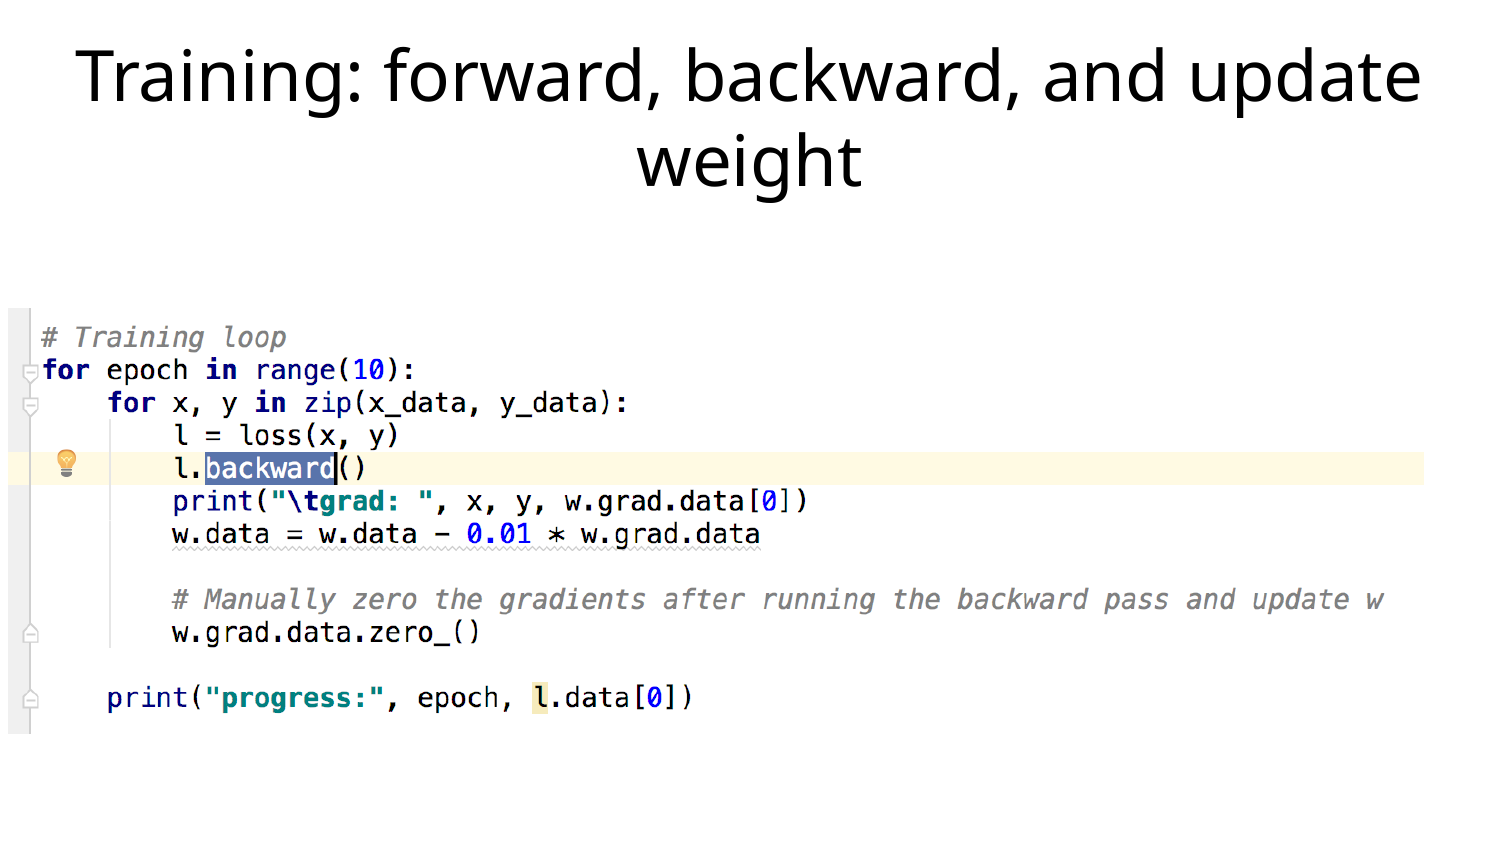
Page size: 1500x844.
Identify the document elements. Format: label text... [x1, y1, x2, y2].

picture [8, 308, 1425, 734]
title Training: forward, backward, and update weight [51, 36, 1449, 195]
